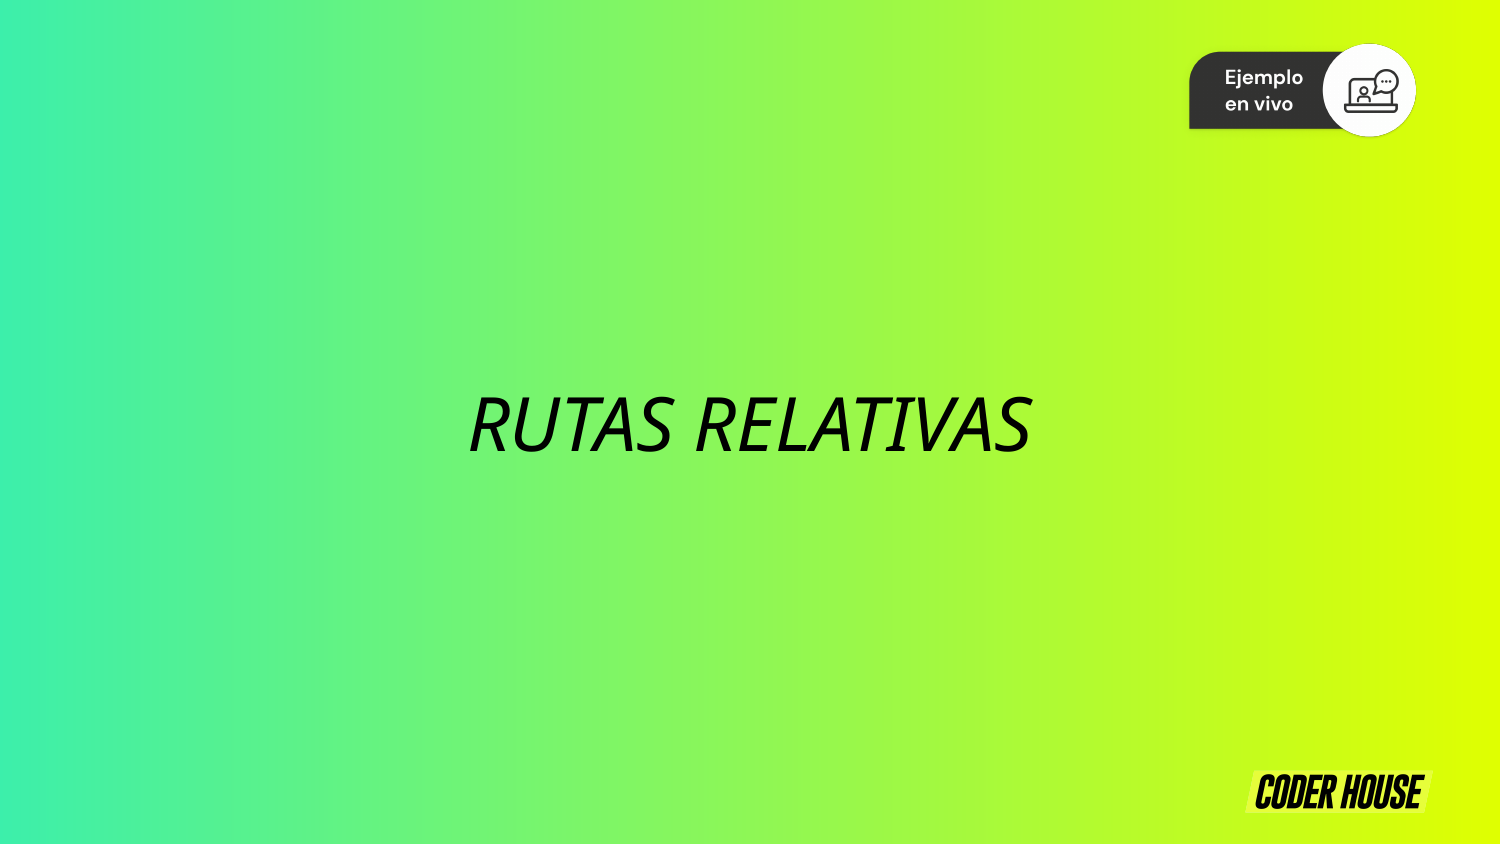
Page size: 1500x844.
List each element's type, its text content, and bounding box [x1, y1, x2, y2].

text_box RUTAS RELATIVAS [278, 340, 1222, 503]
picture [1241, 764, 1437, 819]
picture [1167, 37, 1437, 143]
